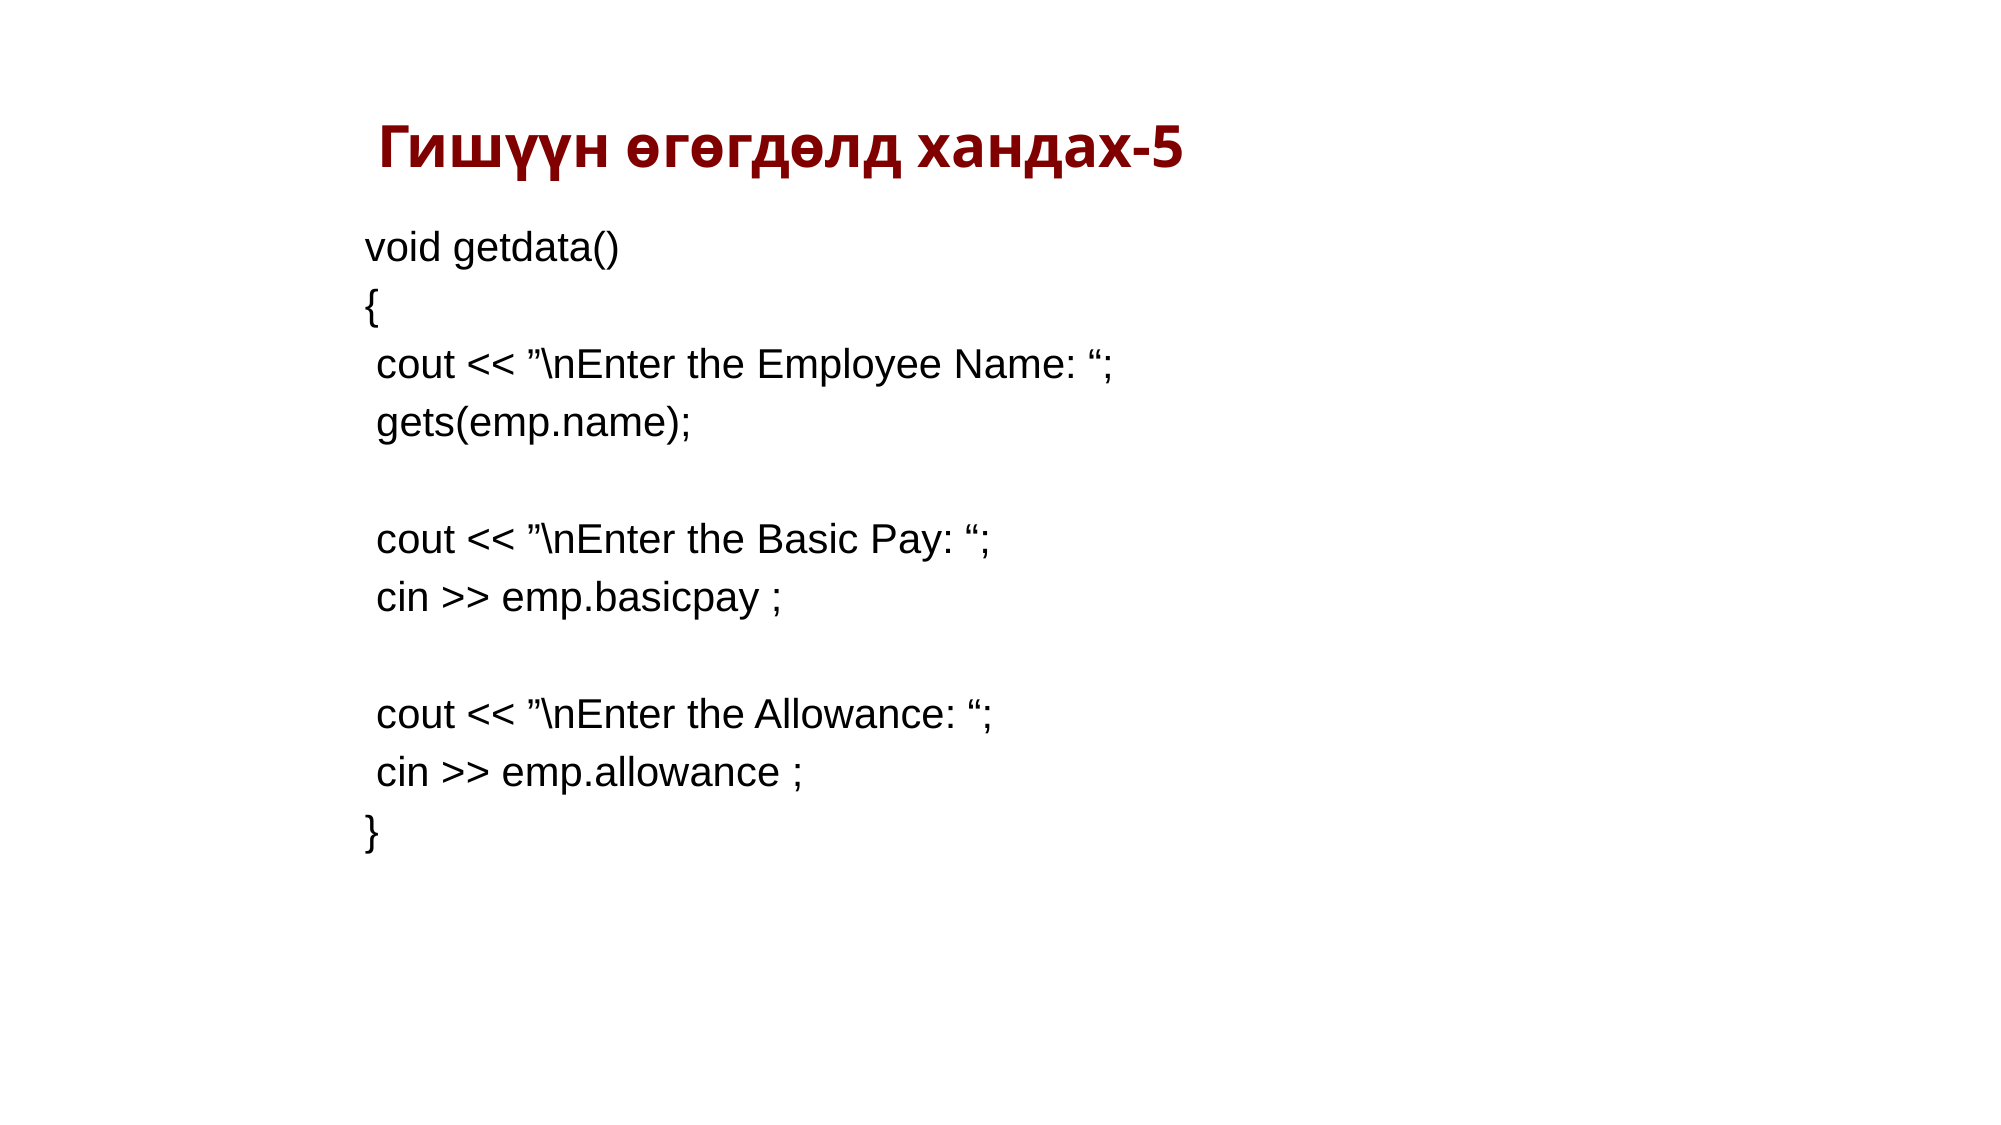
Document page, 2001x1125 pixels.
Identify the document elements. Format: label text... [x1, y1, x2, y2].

text_box void getdata() { cout << ”\nEnter the Employee Name: “; gets(emp.name); cout << ”\nEnter the Basic Pay: “; cin >> emp.basicpay ; cout << ”\nEnter the Allowance: “; cin >> emp.allowance ; } [349, 212, 1625, 888]
text_box Гишүүн өгөгдөлд хандах-5 [362, 99, 1638, 188]
